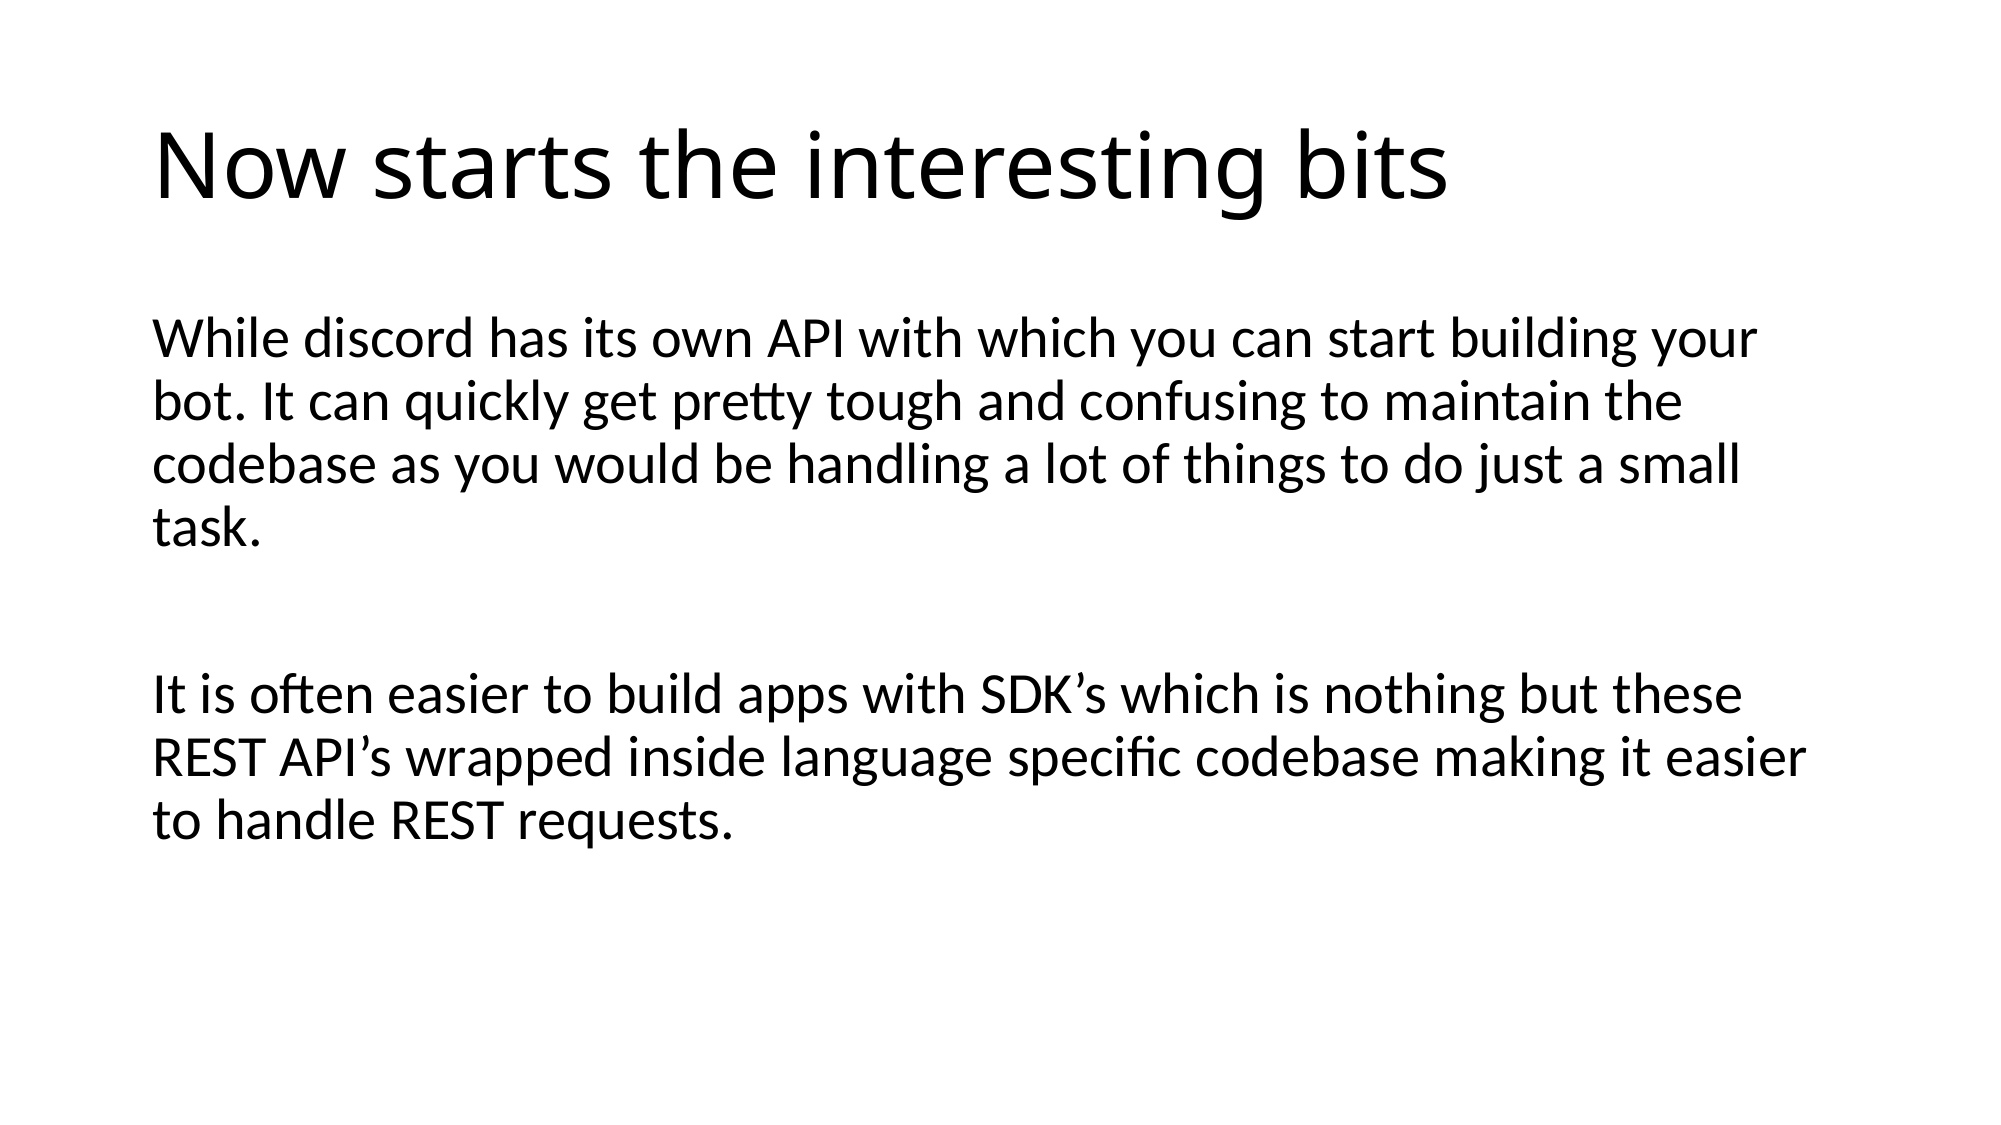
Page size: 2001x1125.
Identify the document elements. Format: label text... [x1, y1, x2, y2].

title Now starts the interesting bits [137, 59, 1863, 278]
list While discord has its own API with which you can start building your bot. It can quickly get pretty tough and confusing to maintain the codebase as you would be handling a lot of things to do just a small task. It is often easier to build apps with SDK’s which is nothing but these REST API’s wrapped inside language specific codebase making it easier to handle REST requests. [137, 299, 1863, 1014]
